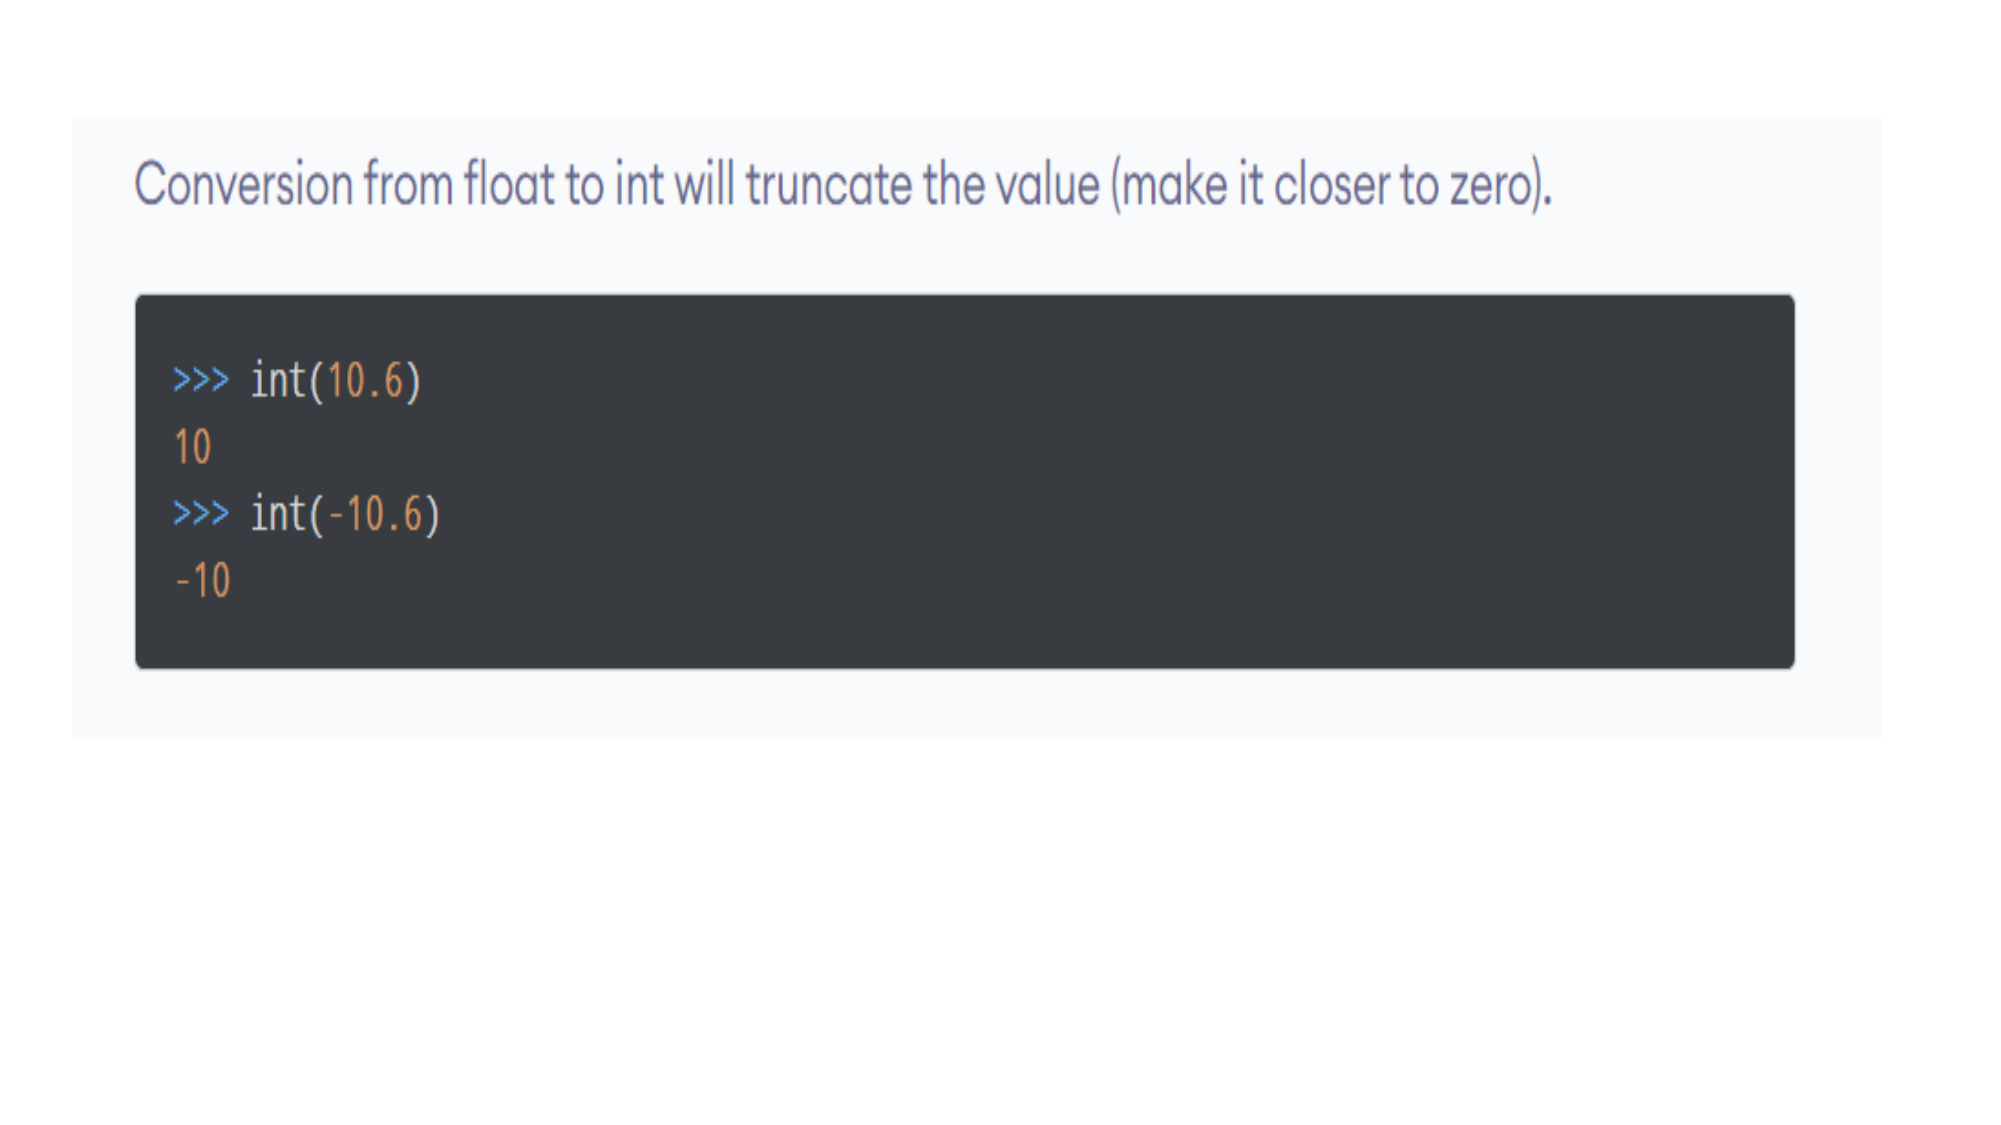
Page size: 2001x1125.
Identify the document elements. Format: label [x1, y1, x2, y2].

list [72, 117, 1881, 739]
